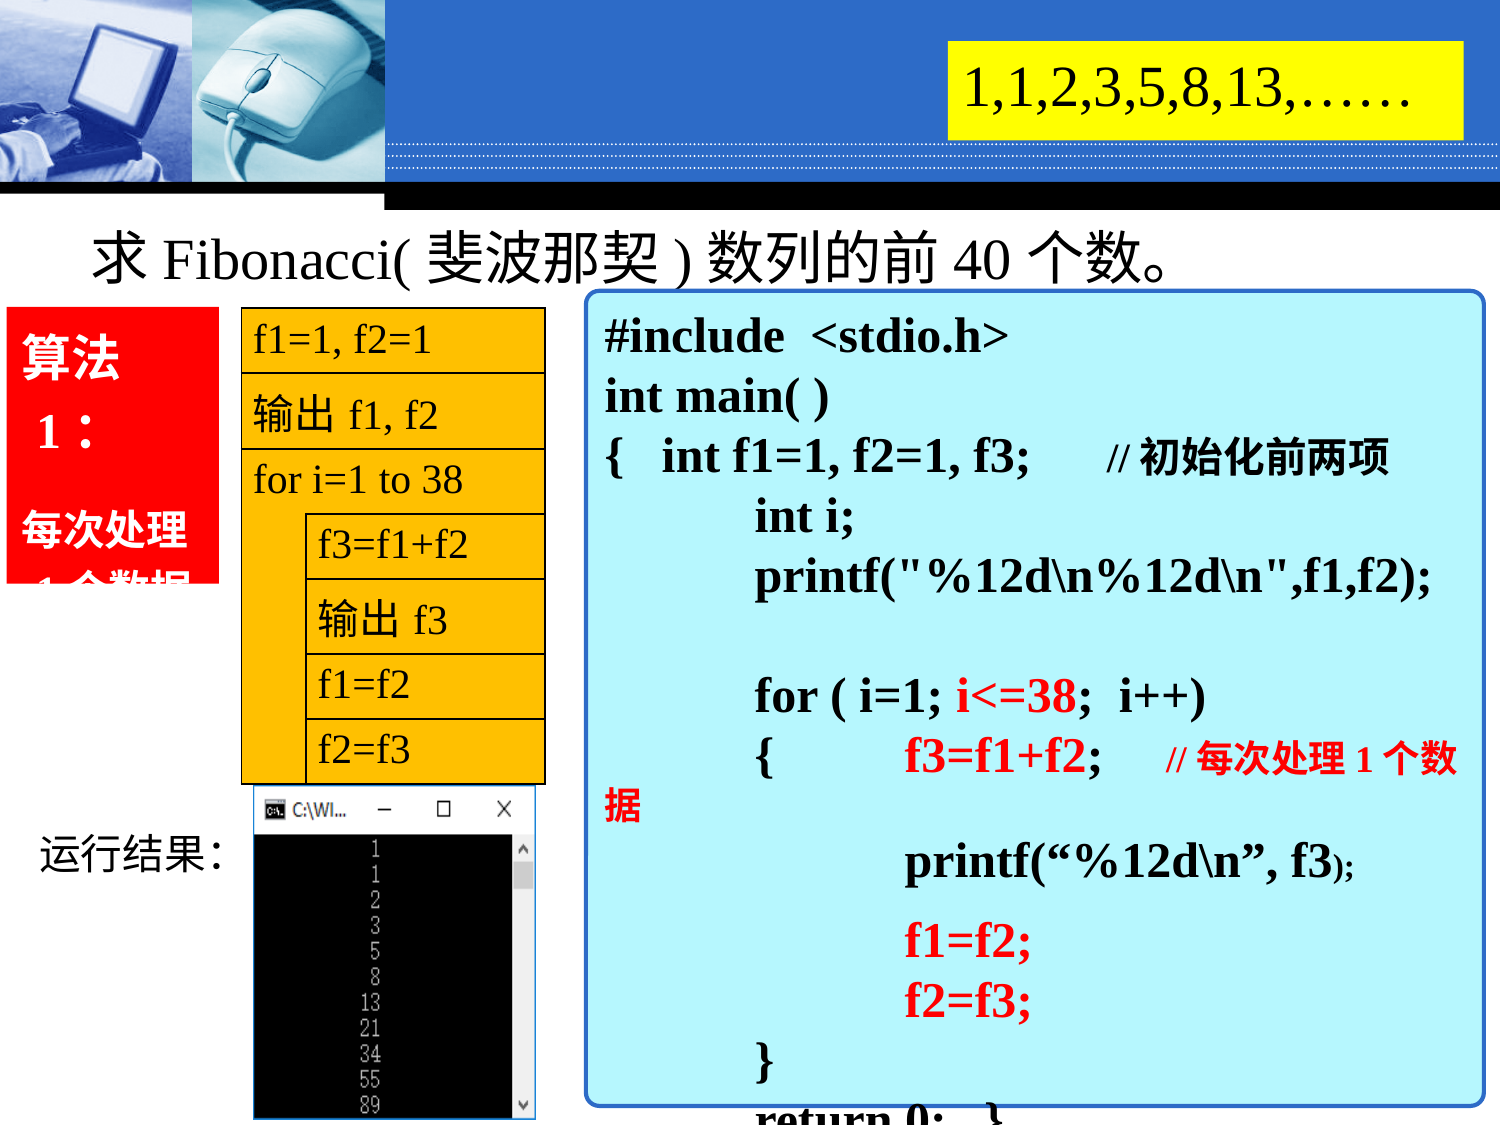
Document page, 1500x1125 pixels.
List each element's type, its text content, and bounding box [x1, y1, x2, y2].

picture [0, 149, 385, 181]
picture [253, 785, 537, 1121]
picture [0, 0, 385, 27]
table_cell [242, 514, 305, 783]
table_cell f2=f3 [307, 720, 544, 783]
table_cell for i=1 to 38 [242, 450, 544, 514]
text_box #include <stdio.h> int main( ) { int f1=1, f2=1, f3; //初始化前两项 int i; printf("%12d\n%12d\n",f1,f2); for ( i=1; i<=38; i++) { f3=f1+f2; //每次处理1个数据 printf(“%12d\n”, f3); f1=f2; f2=f3; } return 0; } [583, 288, 1486, 1109]
text_box 程序举例 [0, 27, 1471, 149]
text_box 算法1： 每次处理1个数据 [6, 306, 219, 584]
text_box 1,1,2,3,5,8,13,…… [947, 41, 1464, 141]
table_header f1=1, f2=1 [242, 309, 544, 372]
text_box 运行结果： [24, 810, 248, 878]
table_cell f1=f2 [307, 655, 544, 718]
list 求Fibonacci(斐波那契)数列的前40个数。 [75, 199, 1424, 268]
table_cell 输出f1, f2 [242, 374, 544, 448]
table_cell 输出f3 [307, 580, 544, 653]
table_cell f3=f1+f2 [307, 515, 544, 578]
